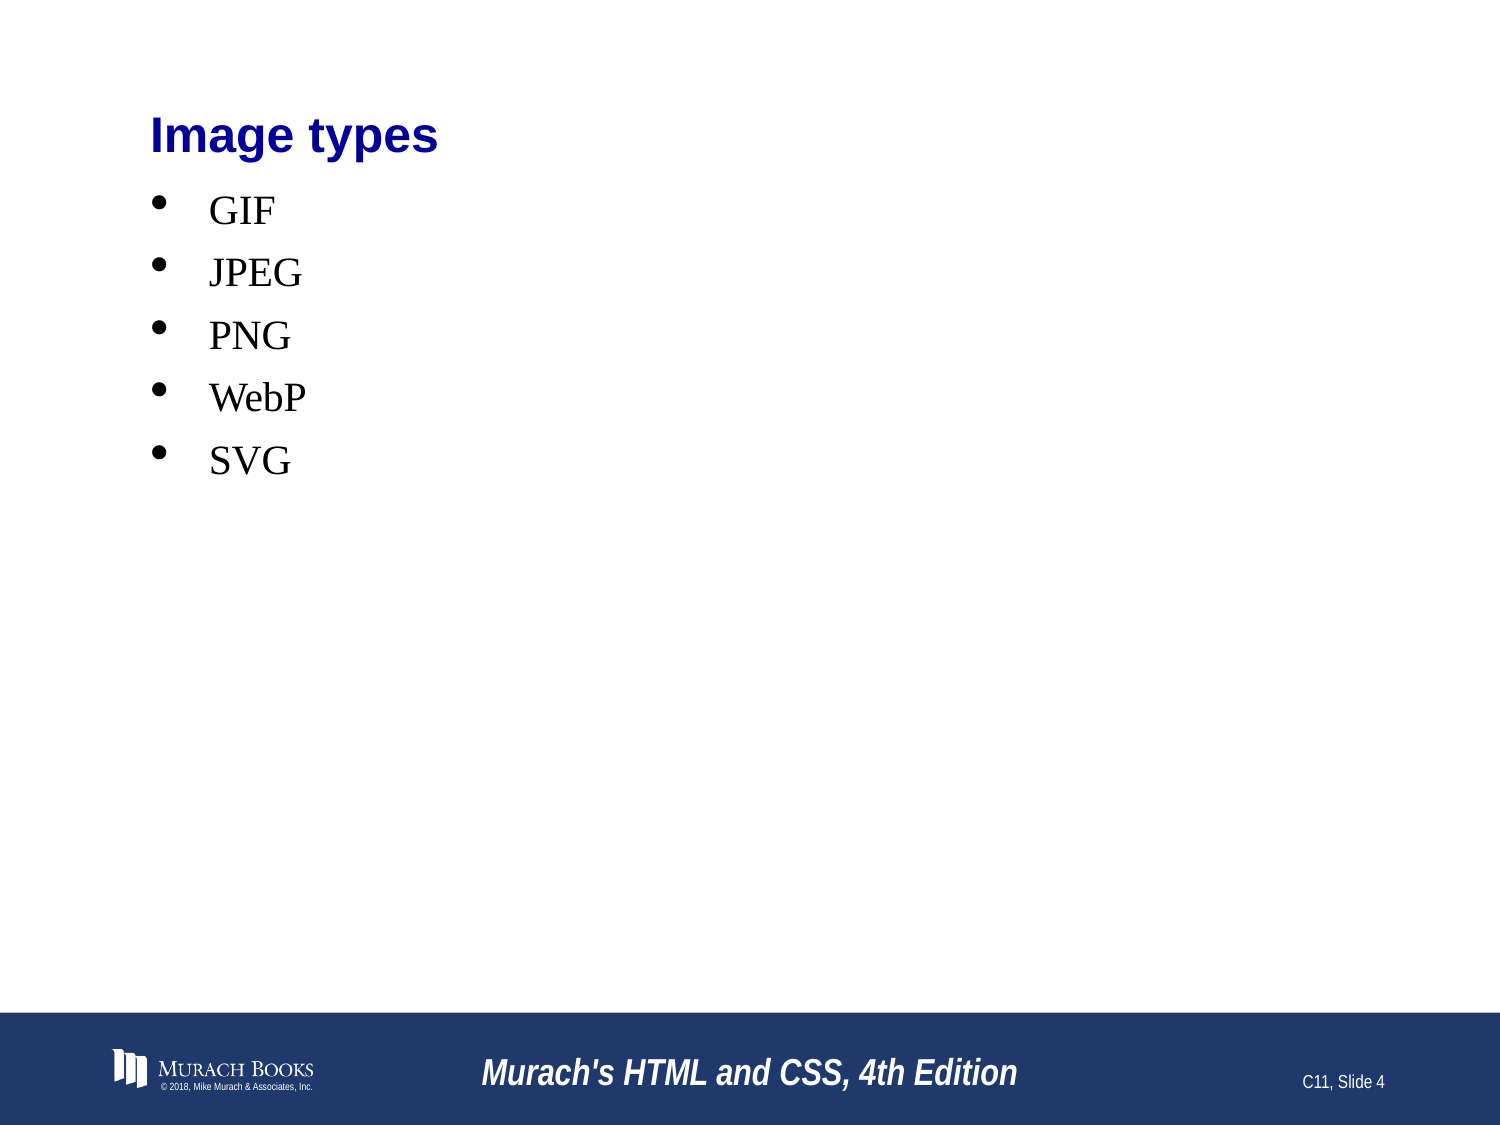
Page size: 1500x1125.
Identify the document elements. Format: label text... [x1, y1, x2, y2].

footer © 2018, Mike Murach & Associates, Inc. [12, 1025, 463, 1100]
slide_number C11, Slide 4 [1087, 1025, 1400, 1100]
title Image types [150, 102, 1350, 164]
list GIF JPEG PNG WebP SVG [137, 174, 1350, 975]
slide_number Murach's HTML and CSS, 4th Edition [463, 1025, 1050, 1100]
